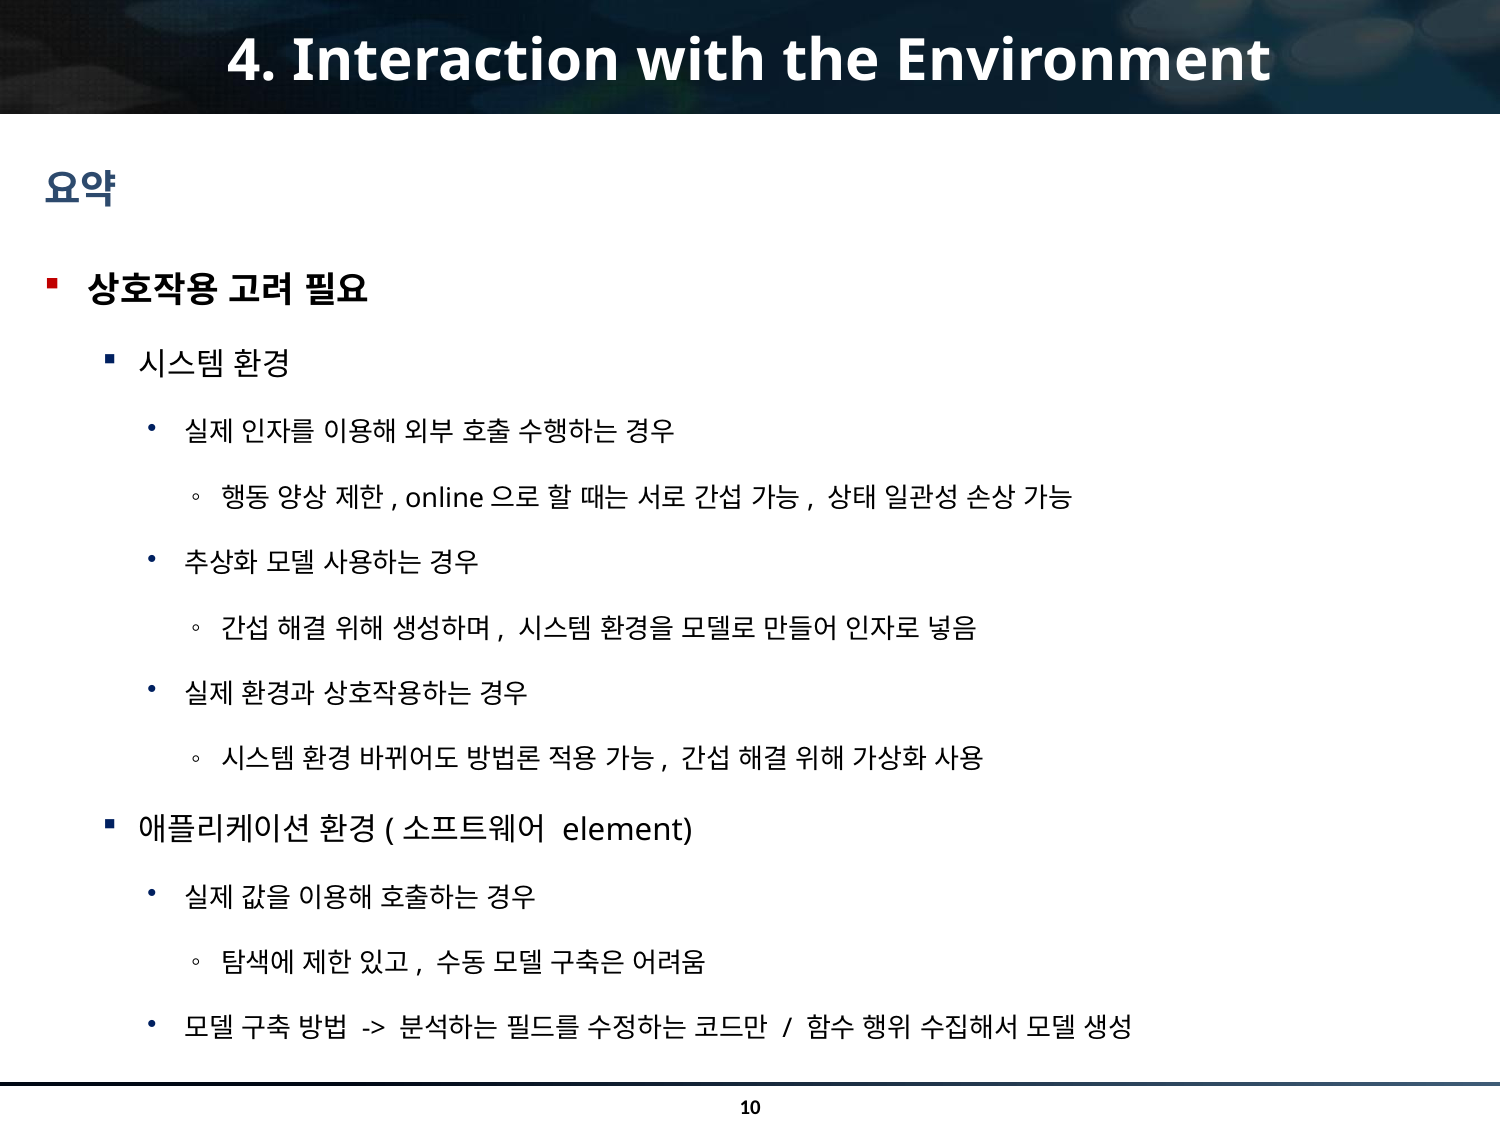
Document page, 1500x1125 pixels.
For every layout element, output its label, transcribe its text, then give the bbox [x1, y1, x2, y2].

list 상호작용 고려 필요 시스템 환경 실제 인자를 이용해 외부 호출 수행하는 경우 행동 양상 제한, online으로 할 때는 서로 간섭 가능, 상태 일관성 손상 가능 추상화 모델 사용하는 경우 간섭 해결 위해 생성하며, 시스템 환경을 모델로 만들어 인자로 넣음 실제 환경과 상호작용하는 경우 시스템 환경 바뀌어도 방법론 적용 가능, 간섭 해결 위해 가상화 사용 애플리케이션 환경(소프트웨어 element) 실제 값을 이용해 호출하는 경우 탐색에 제한 있고, 수동 모델 구축은 어려움 모델 구축 방법 -> 분석하는 필드를 수정하는 코드만 / 함수 행위 수집해서 모델 생성 [29, 237, 1471, 1063]
list 요약 [29, 132, 1471, 221]
picture [0, 0, 1500, 114]
title 4. Interaction with the Environment [29, 12, 1471, 101]
